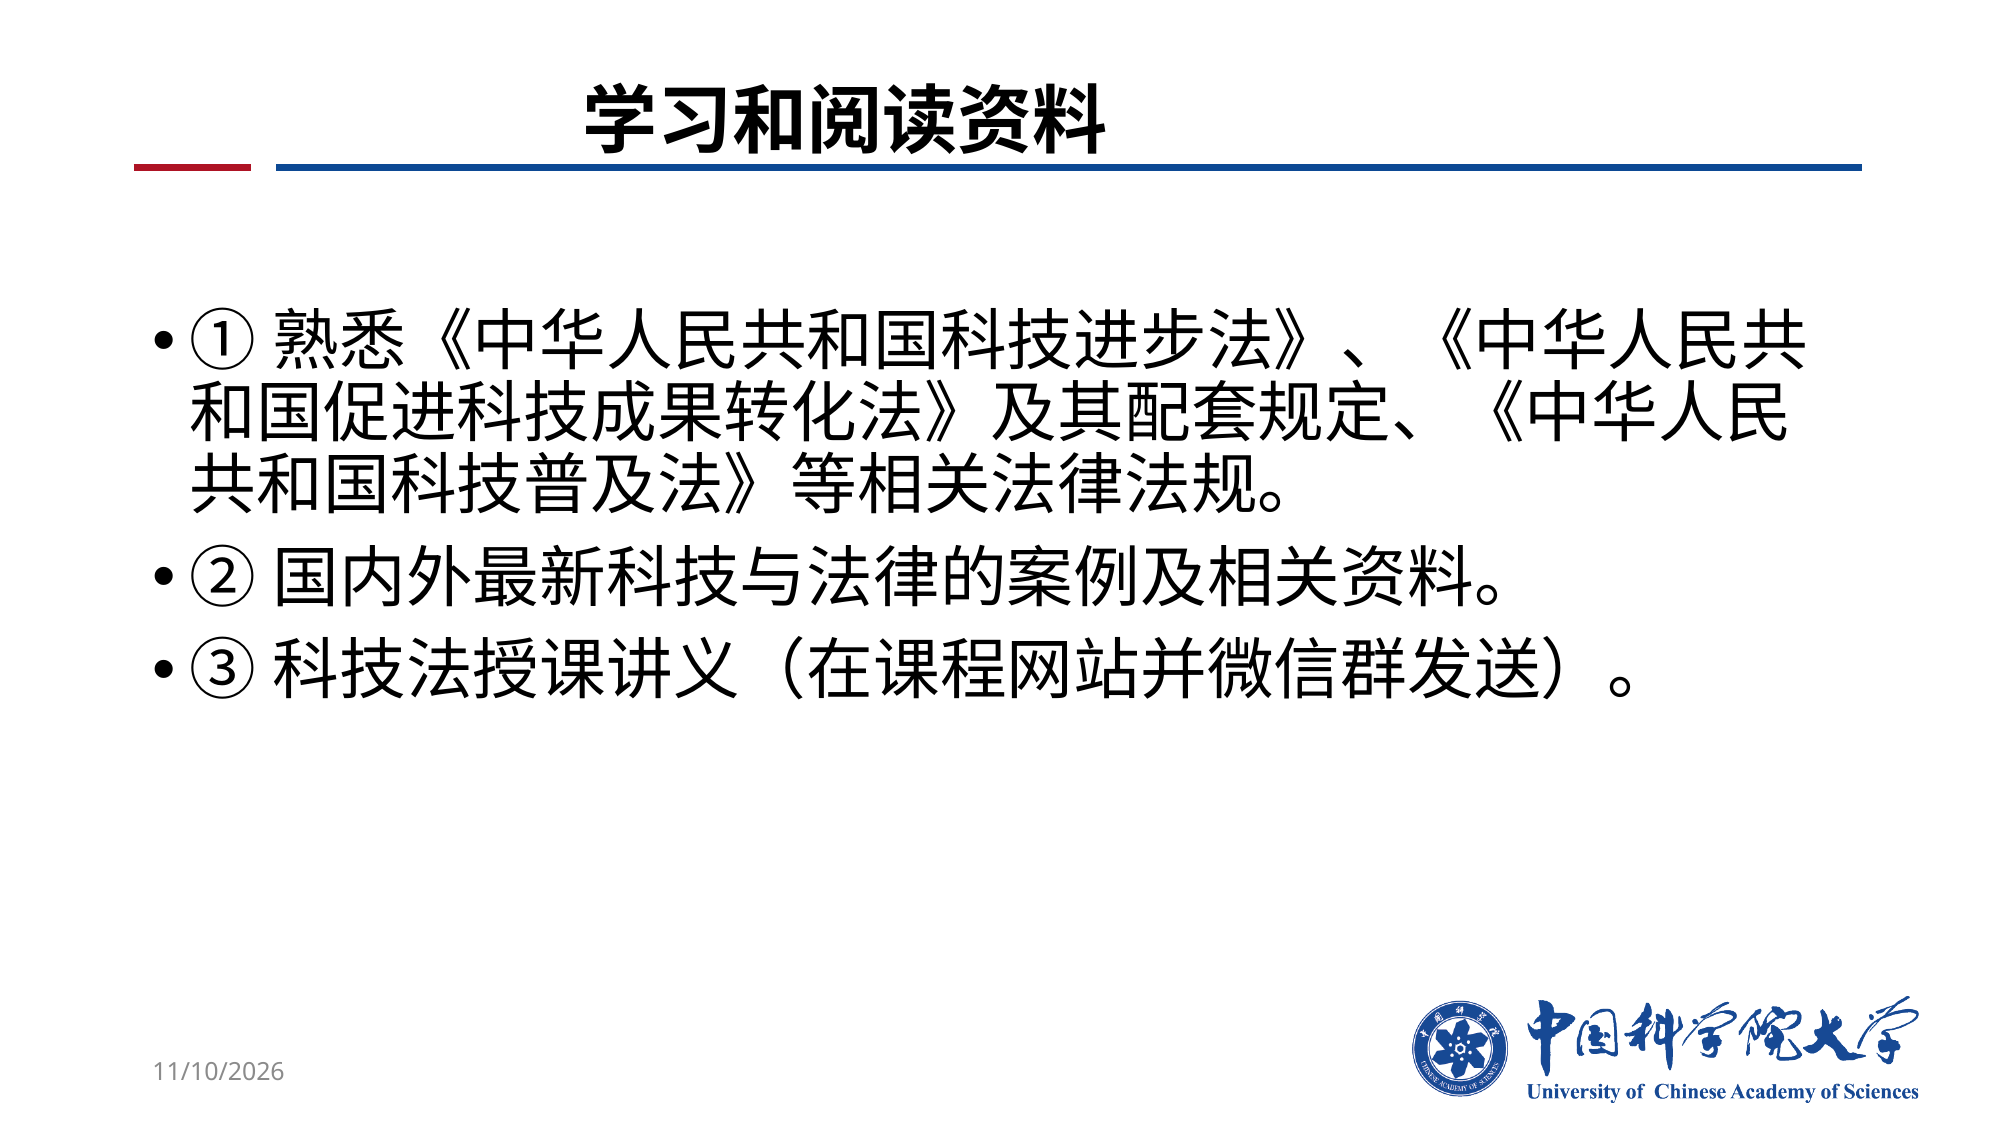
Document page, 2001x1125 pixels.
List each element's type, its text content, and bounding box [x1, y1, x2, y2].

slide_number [137, 1042, 588, 1103]
title 学习和阅读资料 [140, 0, 1491, 172]
list ①熟悉《中华人民共和国科技进步法》、《中华人民共和国促进科技成果转化法》及其配套规定、《中华人民共和国科技普及法》等相关法律法规。 ②国内外最新科技与法律的案例及相关资料。 ③科技法授课讲义（在课程网站并微信群发送）。 [137, 299, 1863, 1014]
picture [1412, 996, 1919, 1103]
